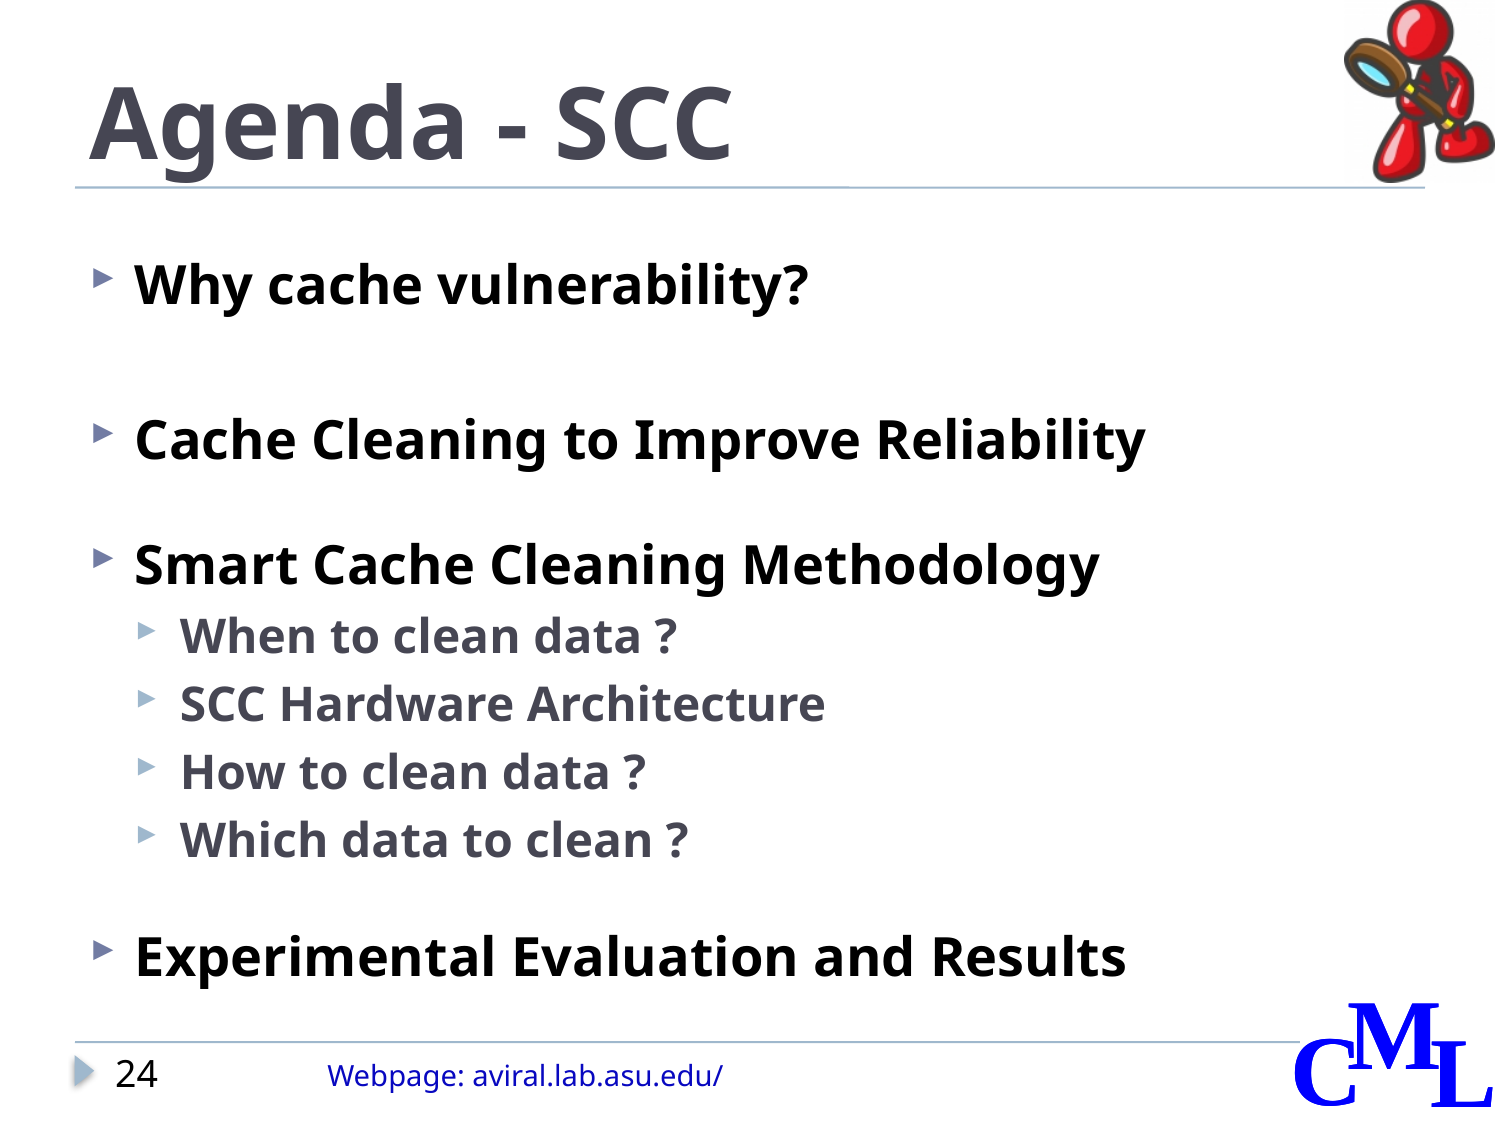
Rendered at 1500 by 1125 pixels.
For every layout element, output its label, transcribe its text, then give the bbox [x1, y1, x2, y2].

slide_number 24 [100, 1042, 313, 1103]
title Agenda - SCC [75, 24, 1338, 188]
picture [1344, 0, 1495, 184]
list Why cache vulnerability? Cache Cleaning to Improve Reliability Smart Cache Cleaning Methodology When to clean data ? SCC Hardware Architecture How to clean data ? Which data to clean ? Experimental Evaluation and Results [75, 200, 1457, 1010]
